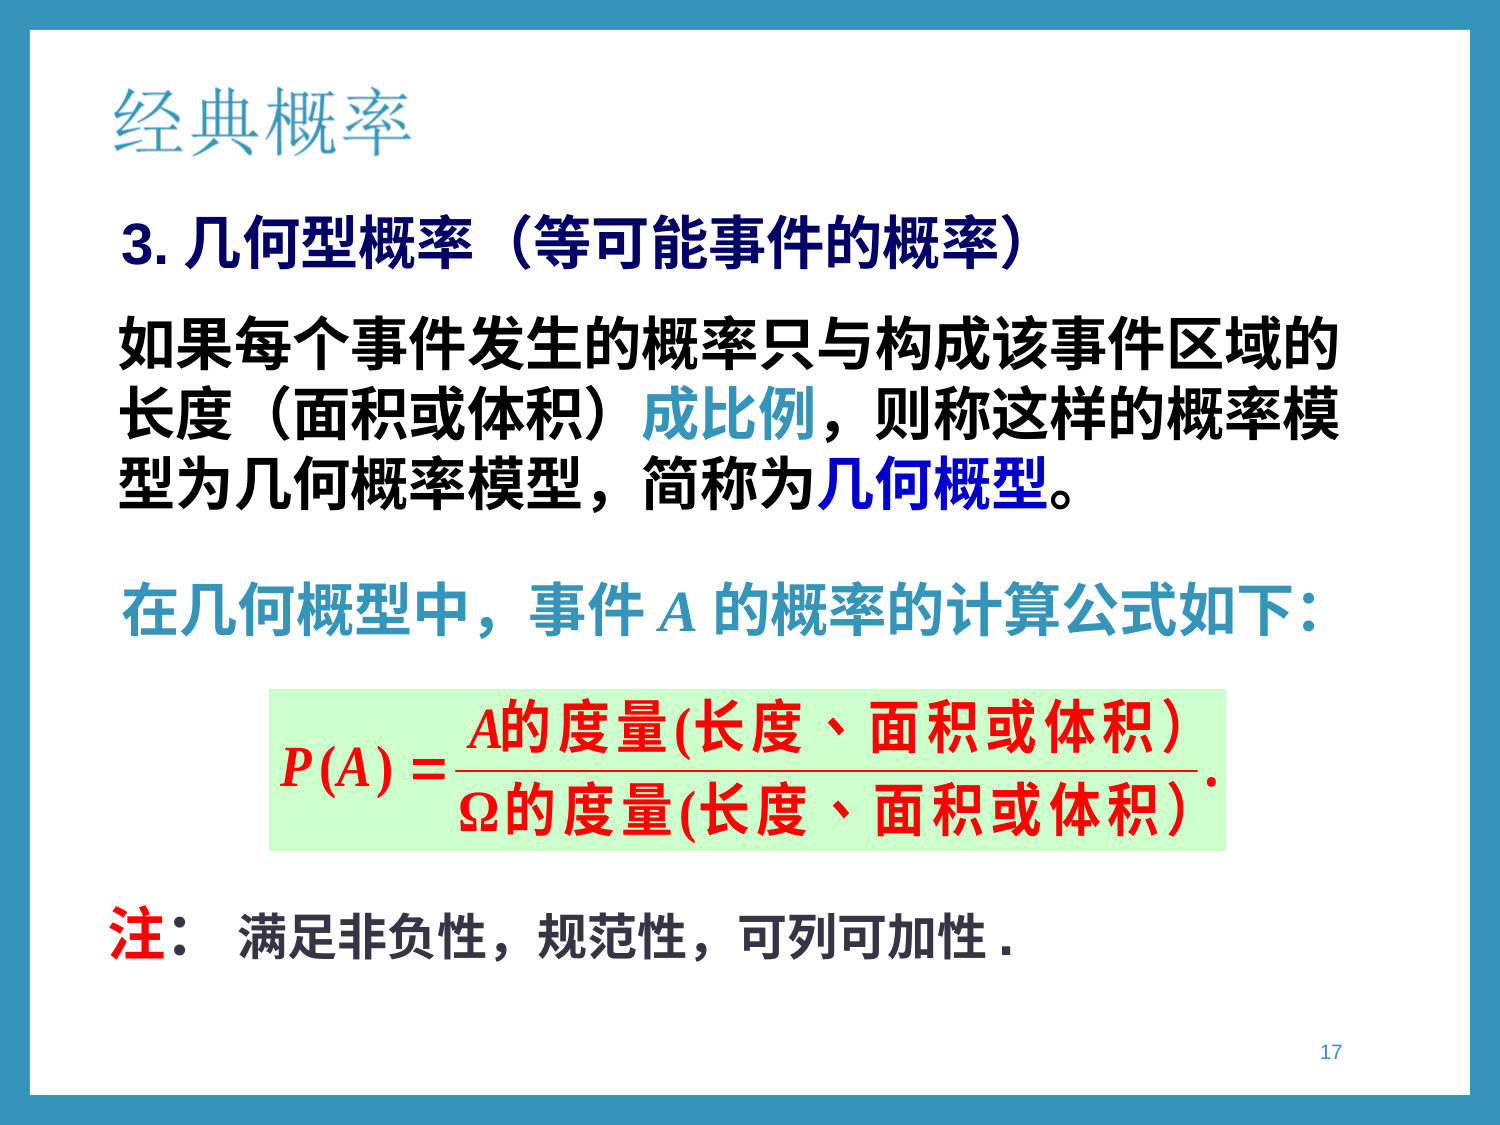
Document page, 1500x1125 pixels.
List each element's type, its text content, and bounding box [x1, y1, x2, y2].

slide_number 17 [1147, 1021, 1358, 1081]
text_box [268, 688, 1226, 851]
text_box 在几何概型中，事件A的概率的计算公式如下： [106, 565, 1389, 650]
picture [64, 47, 1173, 207]
text_box 3.几何型概率（等可能事件的概率） [106, 189, 1382, 294]
text_box 注： 满足非负性，规范性，可列可加性. [0, 889, 1105, 975]
text_box 如果每个事件发生的概率只与构成该事件区域的长度（面积或体积）成比例，则称这样的概率模型为几何概率模型，简称为几何概型。 [102, 300, 1409, 525]
